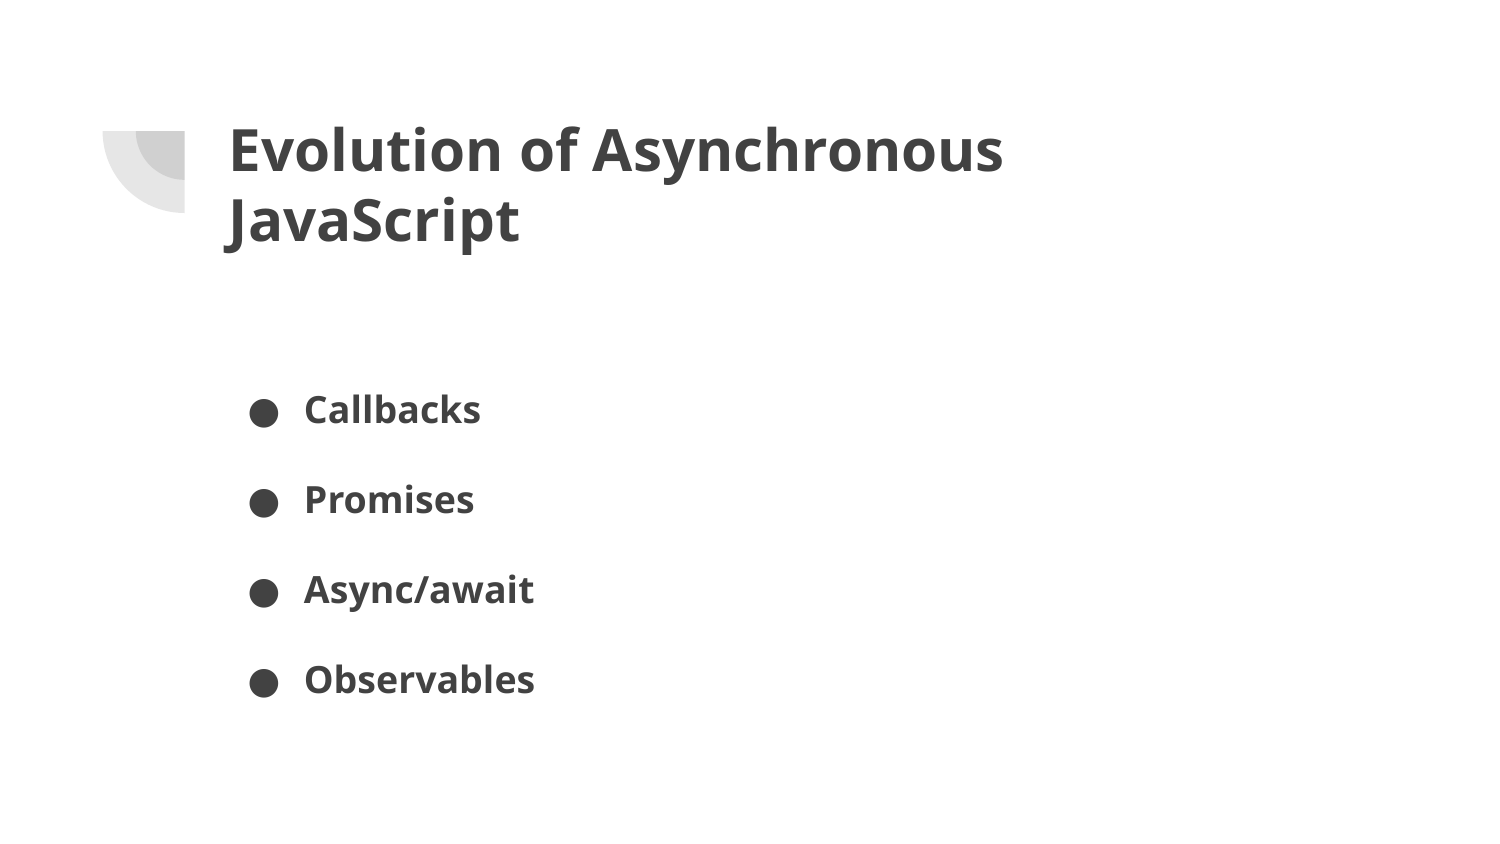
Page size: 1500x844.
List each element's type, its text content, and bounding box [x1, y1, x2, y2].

list Callbacks Promises Async/await Observables [213, 326, 1368, 744]
title Evolution of Asynchronous JavaScript [213, 98, 1368, 263]
